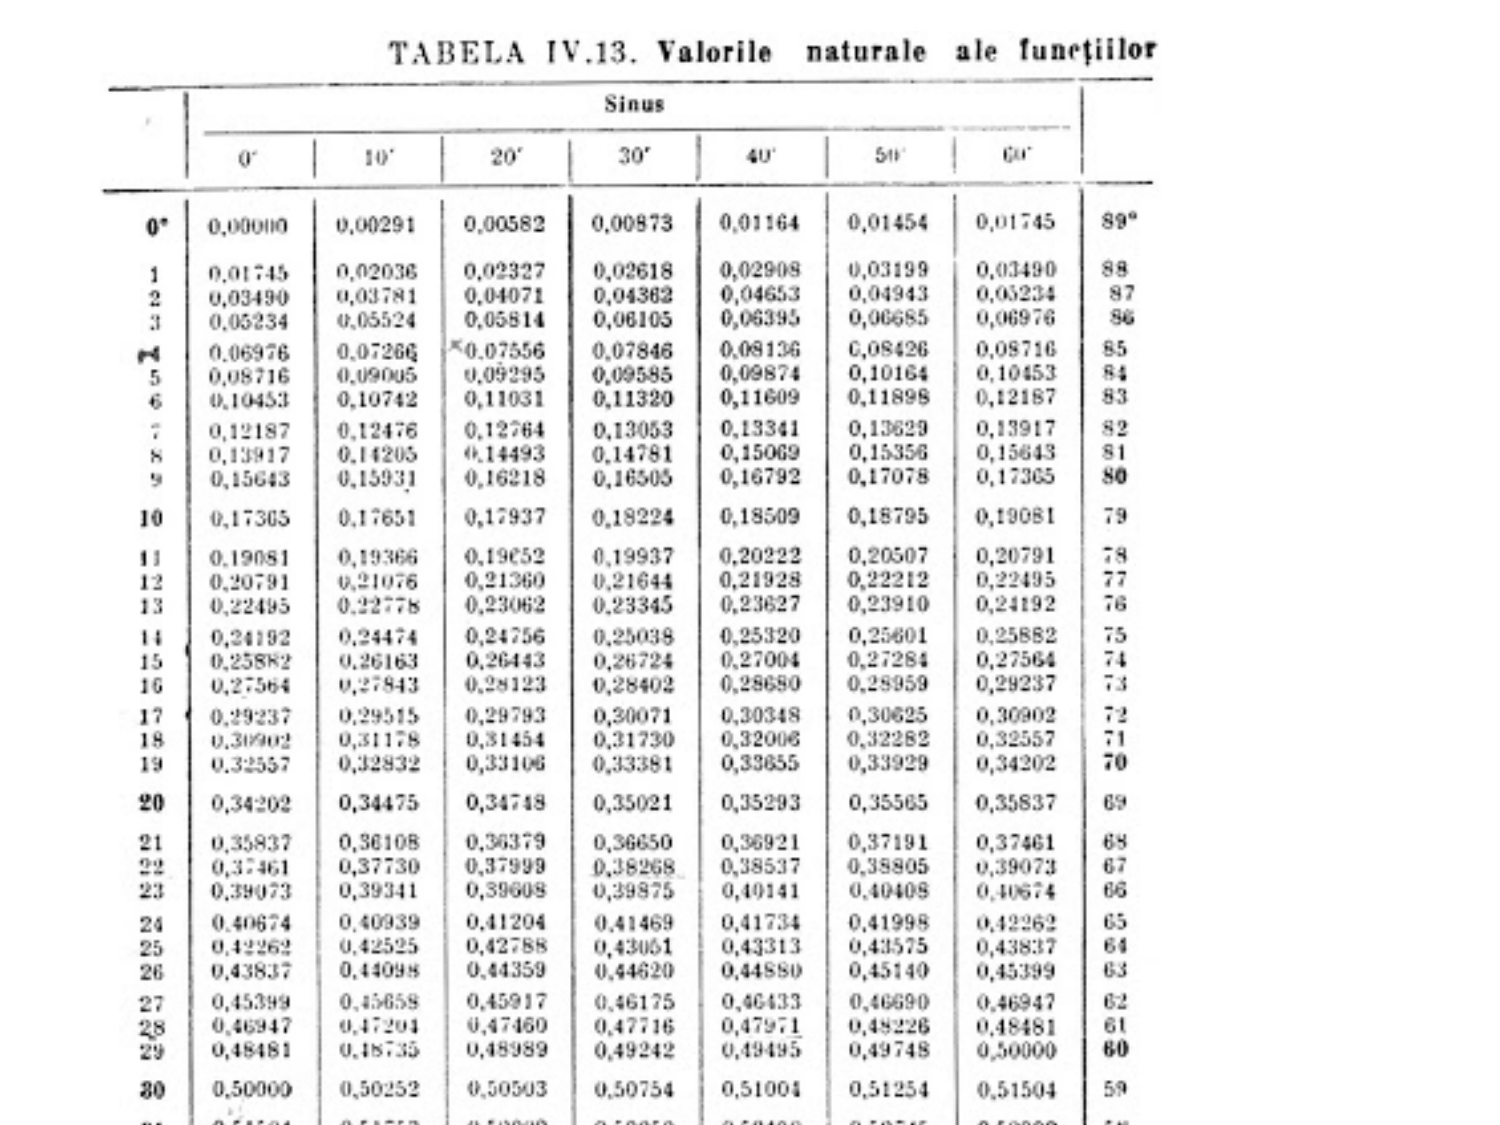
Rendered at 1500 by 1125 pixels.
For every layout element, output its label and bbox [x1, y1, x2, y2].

list [99, 30, 1164, 1125]
